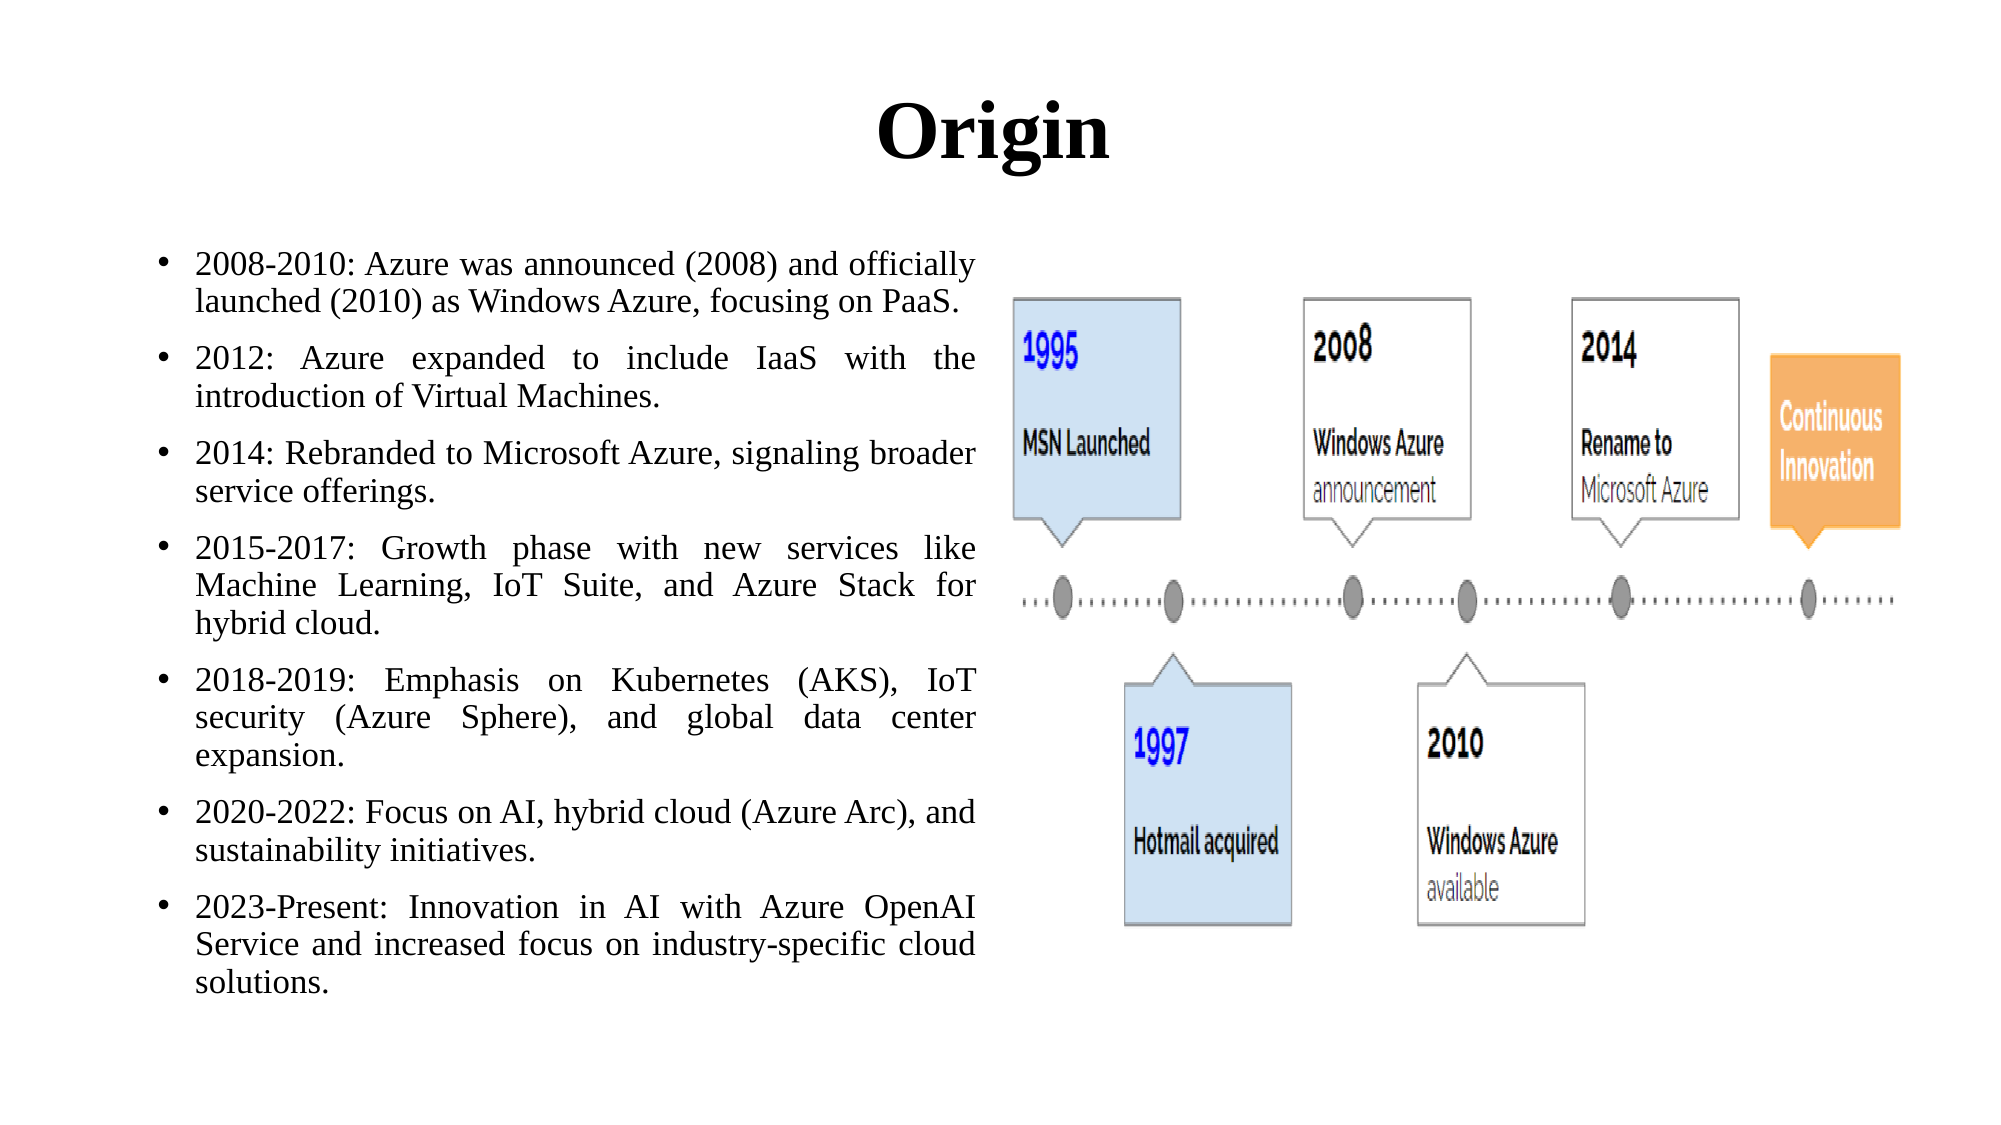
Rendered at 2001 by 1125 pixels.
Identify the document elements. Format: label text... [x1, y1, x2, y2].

title Origin [130, 23, 1856, 241]
list 2008-2010: Azure was announced (2008) and officially launched (2010) as Windows Azure, focusing on PaaS. 2012: Azure expanded to include IaaS with the introduction of Virtual Machines. 2014: Rebranded to Microsoft Azure, signaling broader service offerings. 2015-2017: Growth phase with new services like Machine Learning, IoT Suite, and Azure Stack for hybrid cloud. 2018-2019: Emphasis on Kubernetes (AKS), IoT security (Azure Sphere), and global data center expansion. 2020-2022: Focus on AI, hybrid cloud (Azure Arc), and sustainability initiatives. 2023-Present: Innovation in AI with Azure OpenAI Service and increased focus on industry-specific cloud solutions. [142, 237, 993, 1045]
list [1012, 229, 1907, 954]
